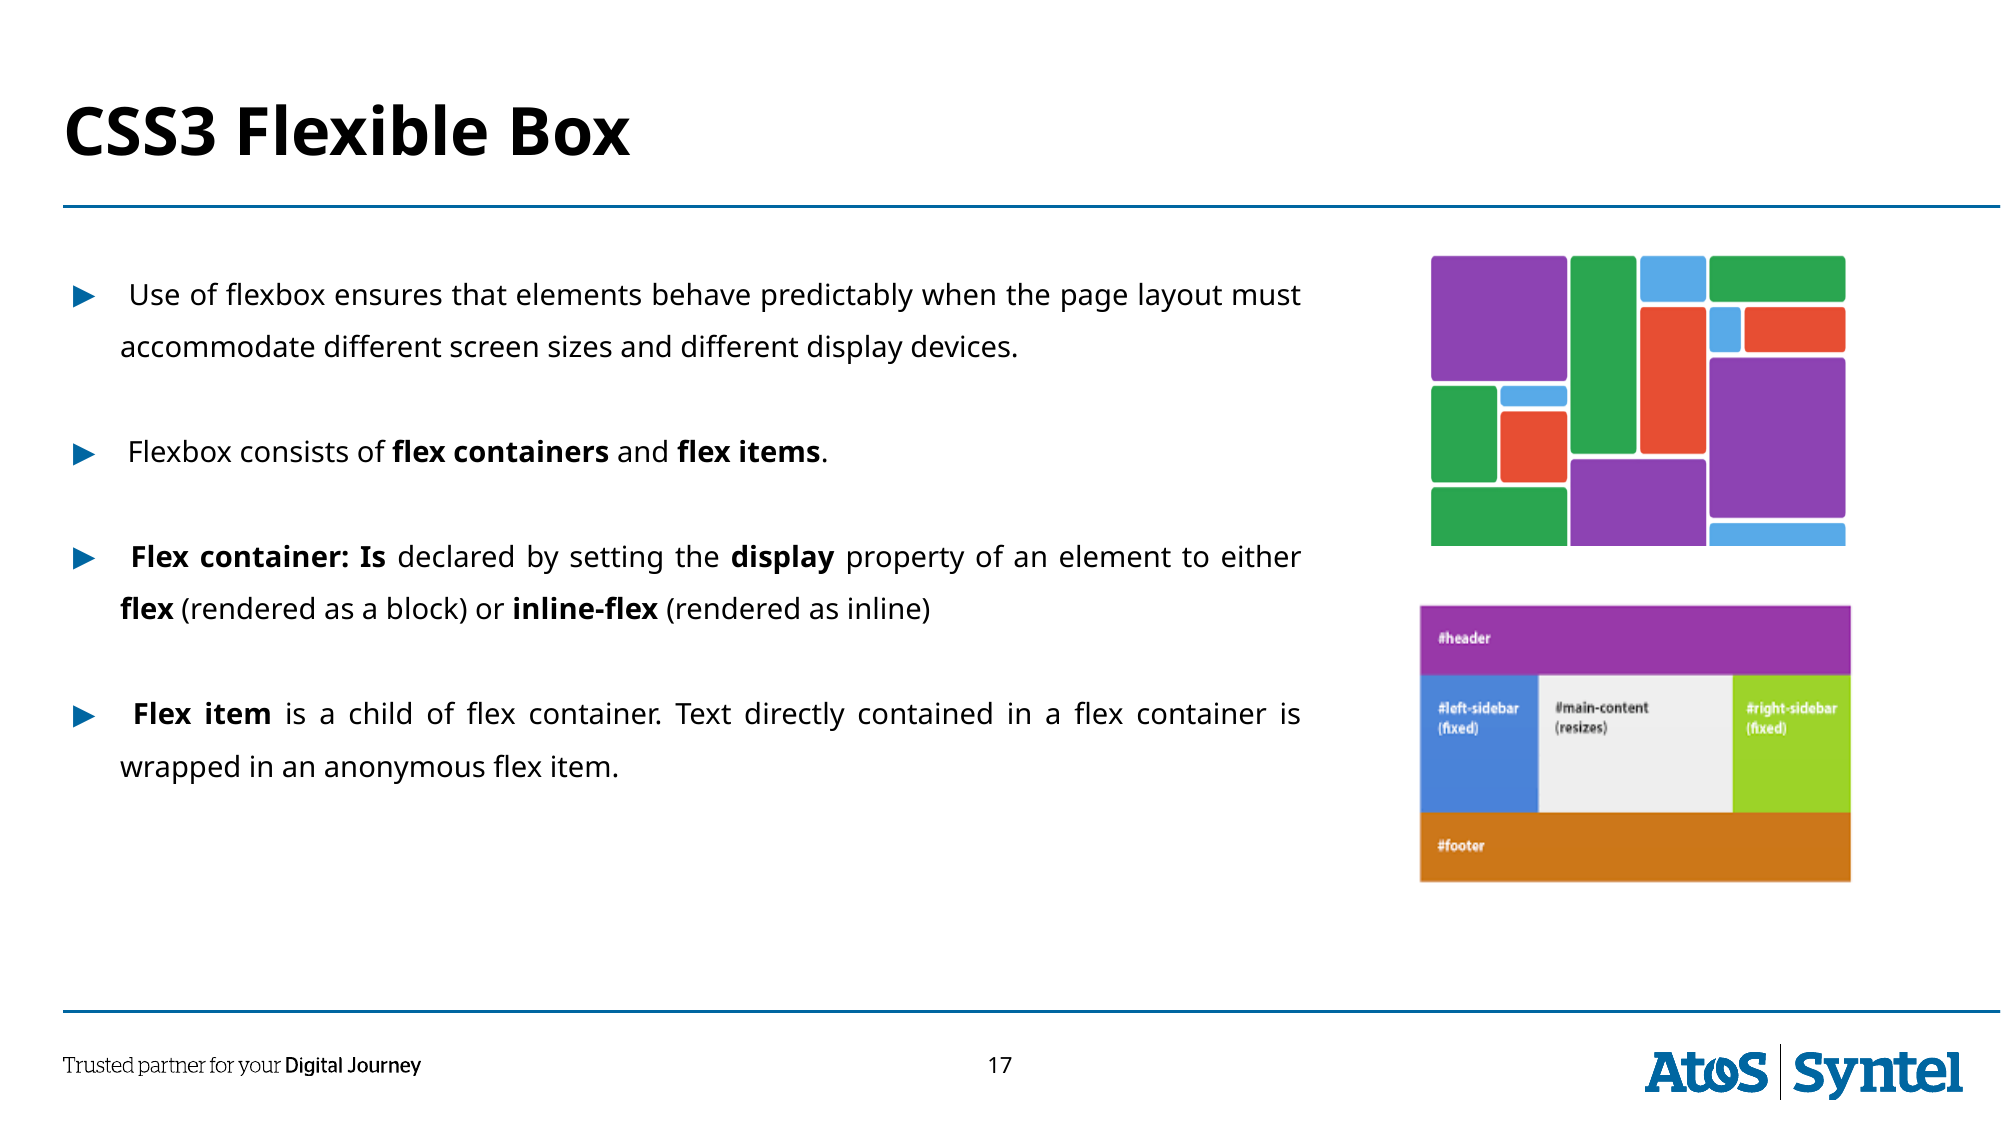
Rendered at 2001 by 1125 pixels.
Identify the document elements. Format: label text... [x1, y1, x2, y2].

picture [1428, 251, 1848, 546]
text_box Use of flexbox ensures that elements behave predictably when the page layout must accommodate different screen sizes and different display devices. Flexbox consists of flex containers and flex items. Flex container: Is declared by setting the display property of an element to either flex (rendered as a block) or inline-flex (rendered as inline) Flex item is a child of flex container. Text directly contained in a flex container is wrapped in an anonymous flex item. [58, 251, 1317, 791]
title CSS3 Flexible Box [63, 81, 1961, 179]
picture [1404, 582, 1872, 907]
